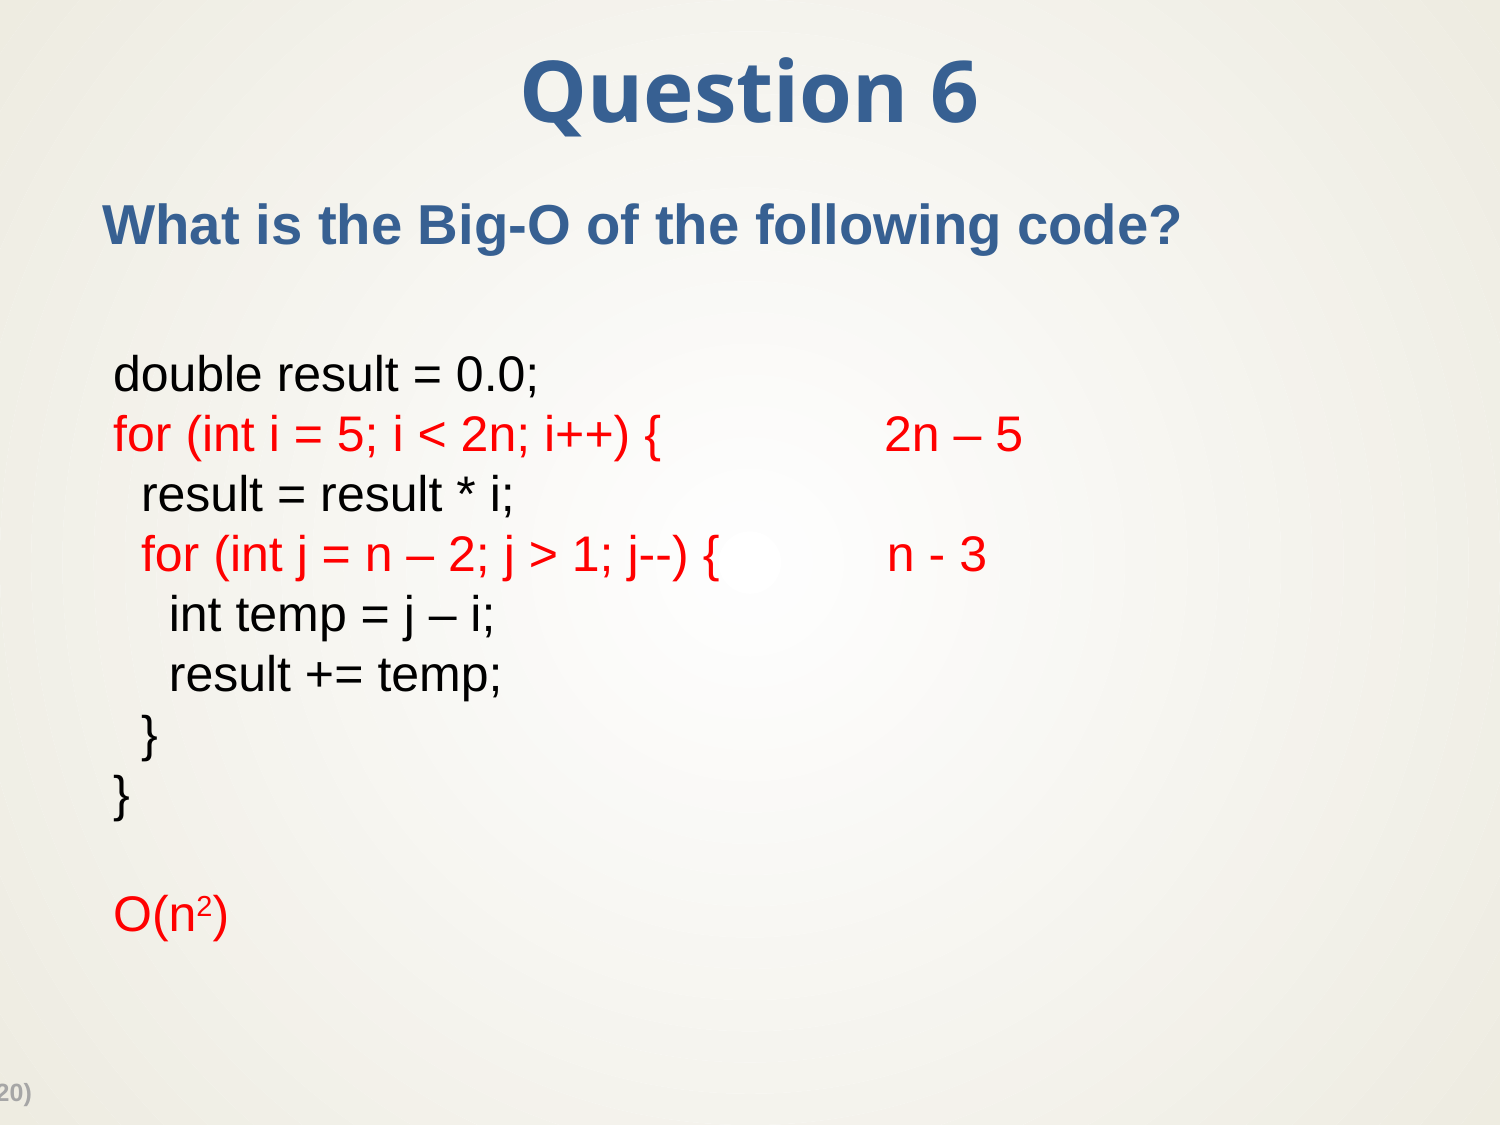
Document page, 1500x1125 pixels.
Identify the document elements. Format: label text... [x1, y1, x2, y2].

text_box double result = 0.0; for (int i = 5; i < 2n; i++) { 2n – 5 result = result * i; for (int j = n – 2; j > 1; j--) { n - 3 int temp = j – i; result += temp; } } O(n2) [98, 333, 1054, 949]
list What is the Big-O of the following code? [56, 187, 1444, 1036]
title Question 6 [0, 24, 1500, 166]
